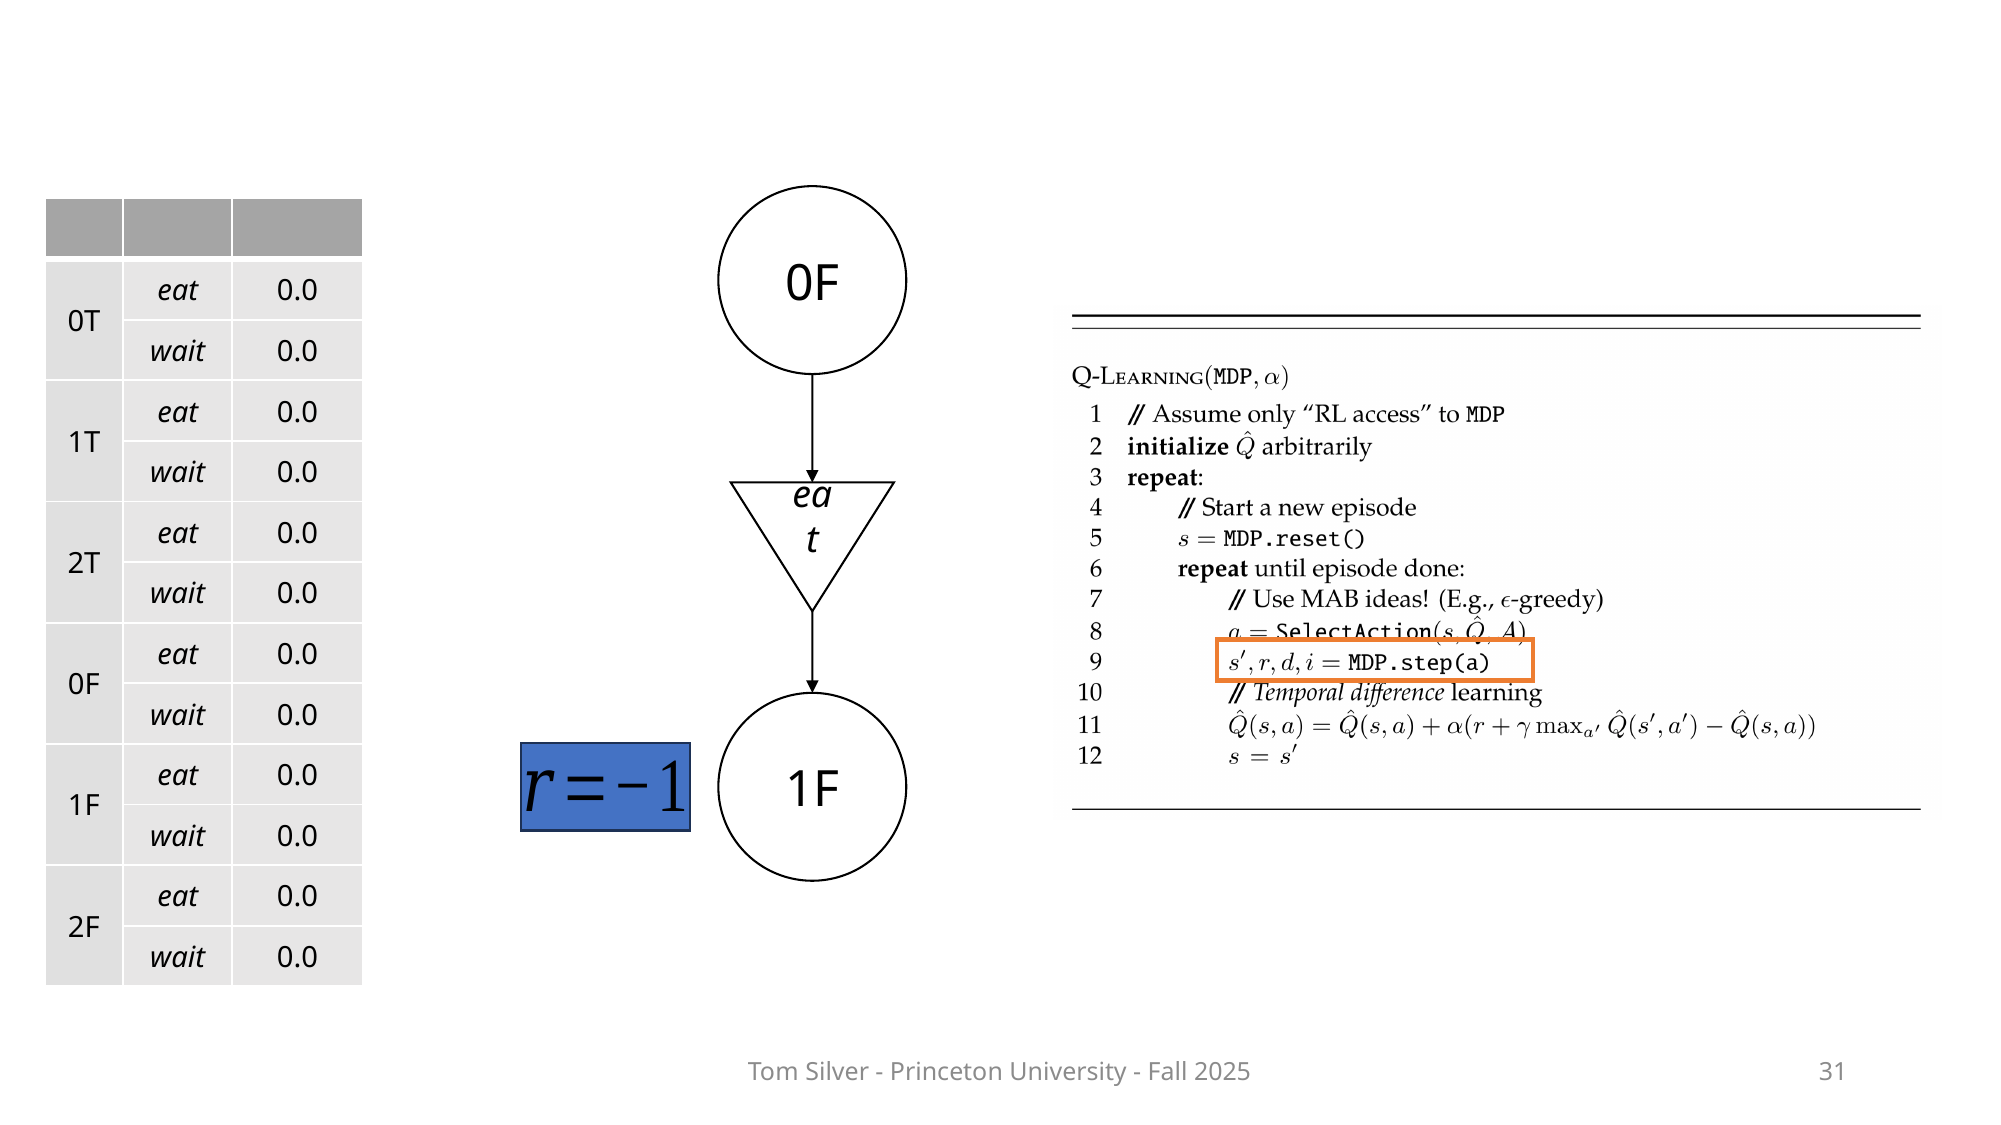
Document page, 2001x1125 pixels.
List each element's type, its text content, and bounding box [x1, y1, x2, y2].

picture [1053, 305, 1942, 820]
text_box eat [728, 481, 896, 612]
text_box 1F [717, 691, 908, 882]
footer Tom Silver - Princeton University - Fall 2025 [662, 1042, 1338, 1103]
slide_number 31 [1412, 1042, 1863, 1103]
text_box 0F [717, 185, 908, 376]
